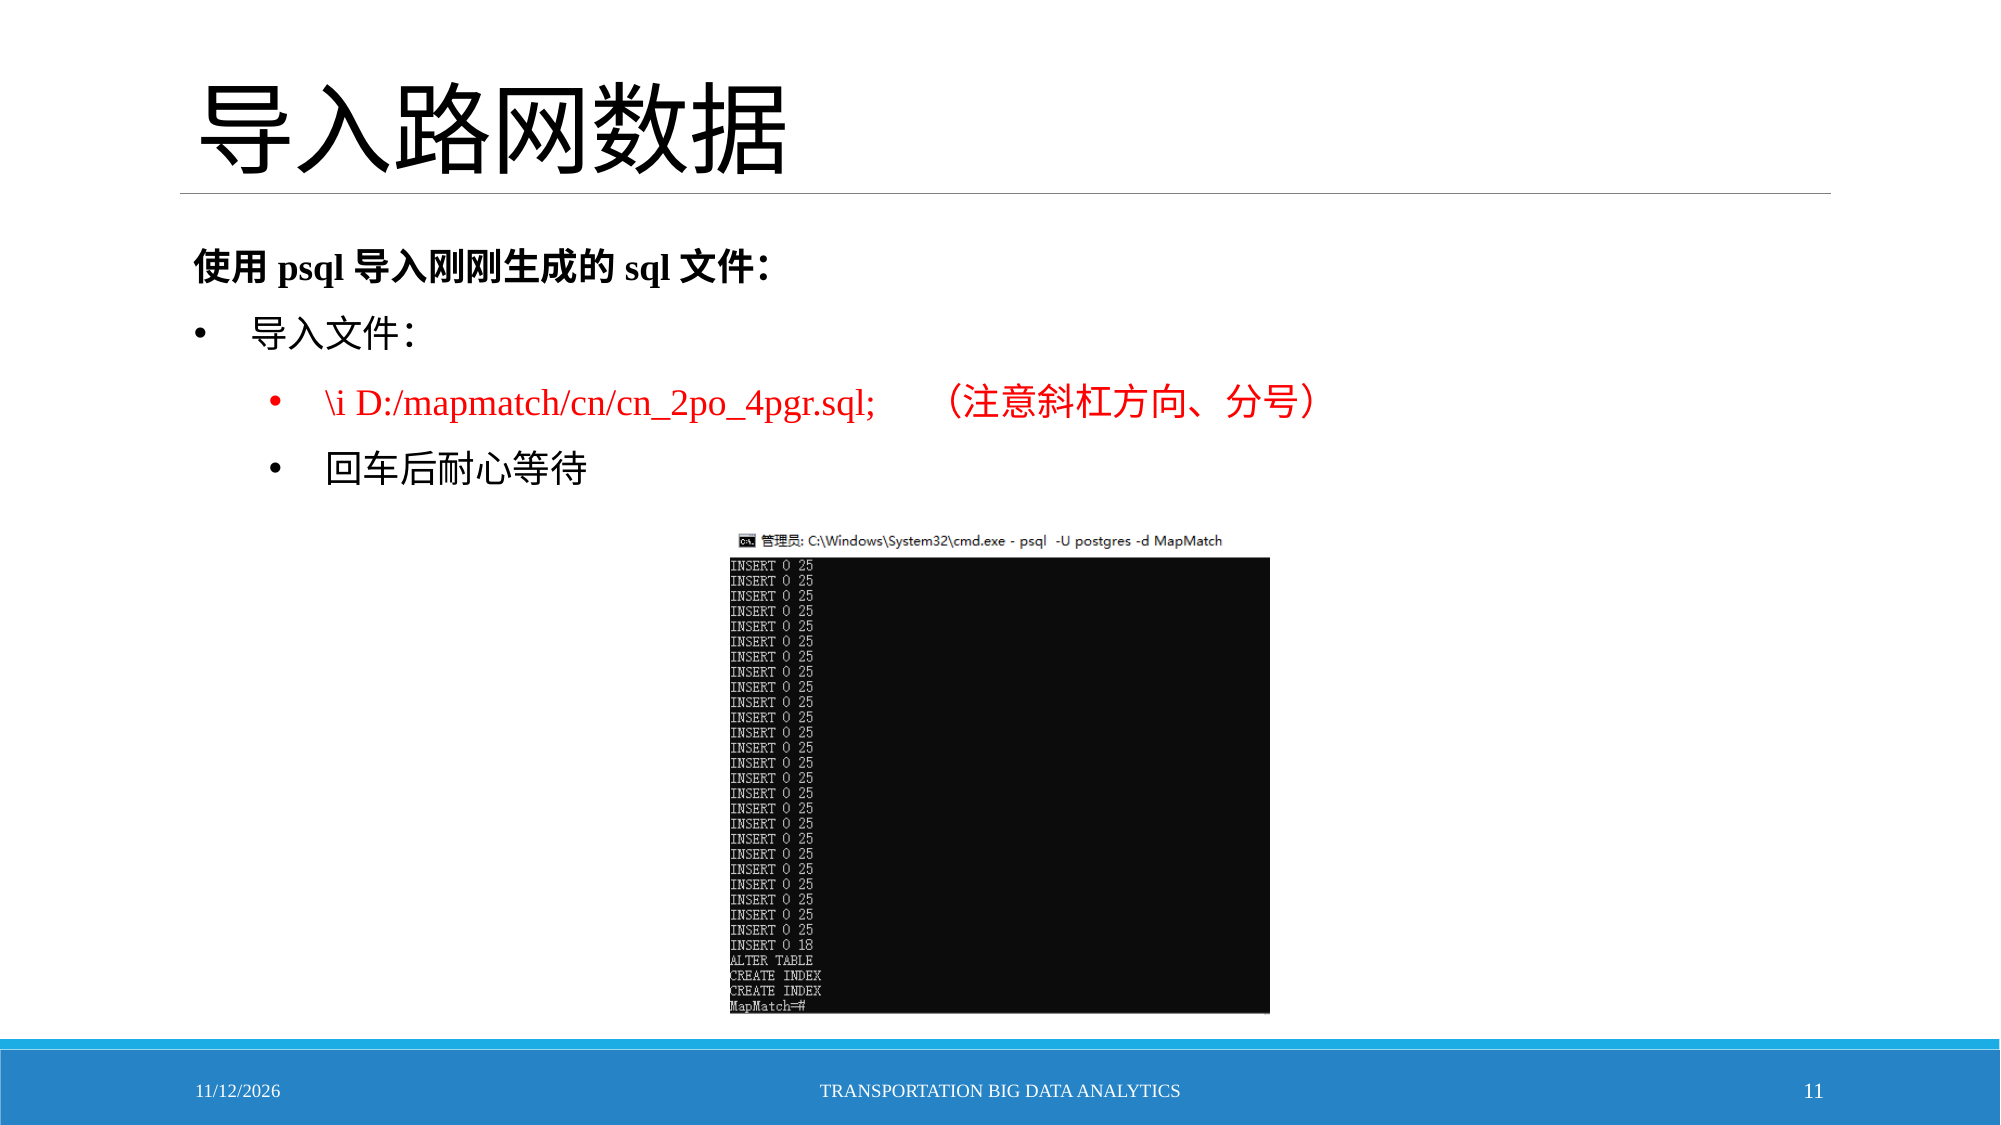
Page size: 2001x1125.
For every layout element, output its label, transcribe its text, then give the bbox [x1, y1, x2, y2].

title 导入路网数据 [180, 43, 1830, 195]
text_box 使用psql导入刚刚生成的sql文件： 导入文件： \i D:/mapmatch/cn/cn_2po_4pgr.sql; （注意斜杠方向、分号） 回车后耐心等待 [179, 235, 1819, 1023]
slide_number 11 [1624, 1059, 1840, 1120]
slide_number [180, 1059, 586, 1120]
picture [729, 524, 1271, 1016]
footer Transportation Big Data Analytics [604, 1059, 1396, 1120]
